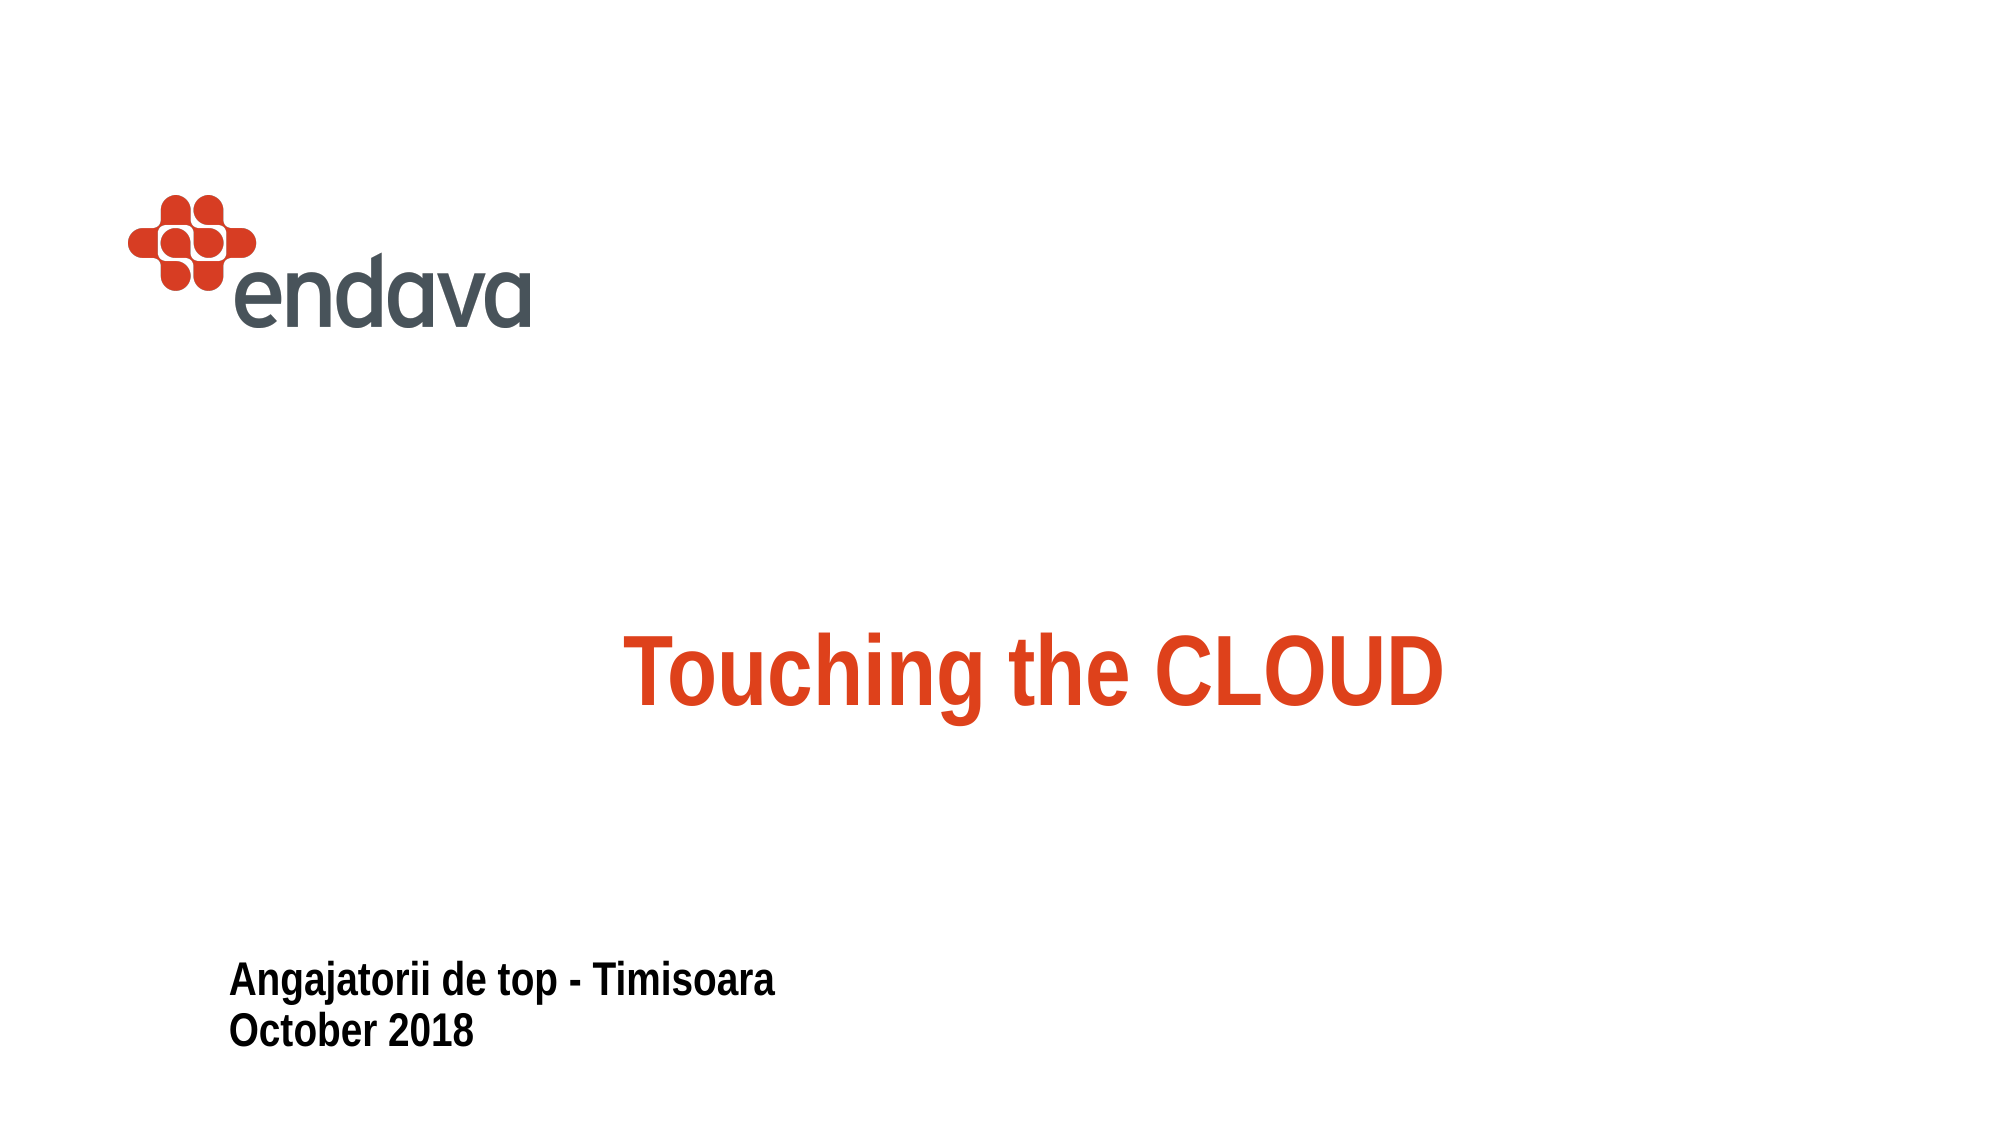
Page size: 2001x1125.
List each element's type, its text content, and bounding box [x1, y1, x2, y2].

text_box Angajatorii de top - Timisoara October 2018 [228, 947, 1419, 1119]
picture [128, 195, 530, 328]
text_box Touching the CLOUD [228, 496, 1856, 733]
